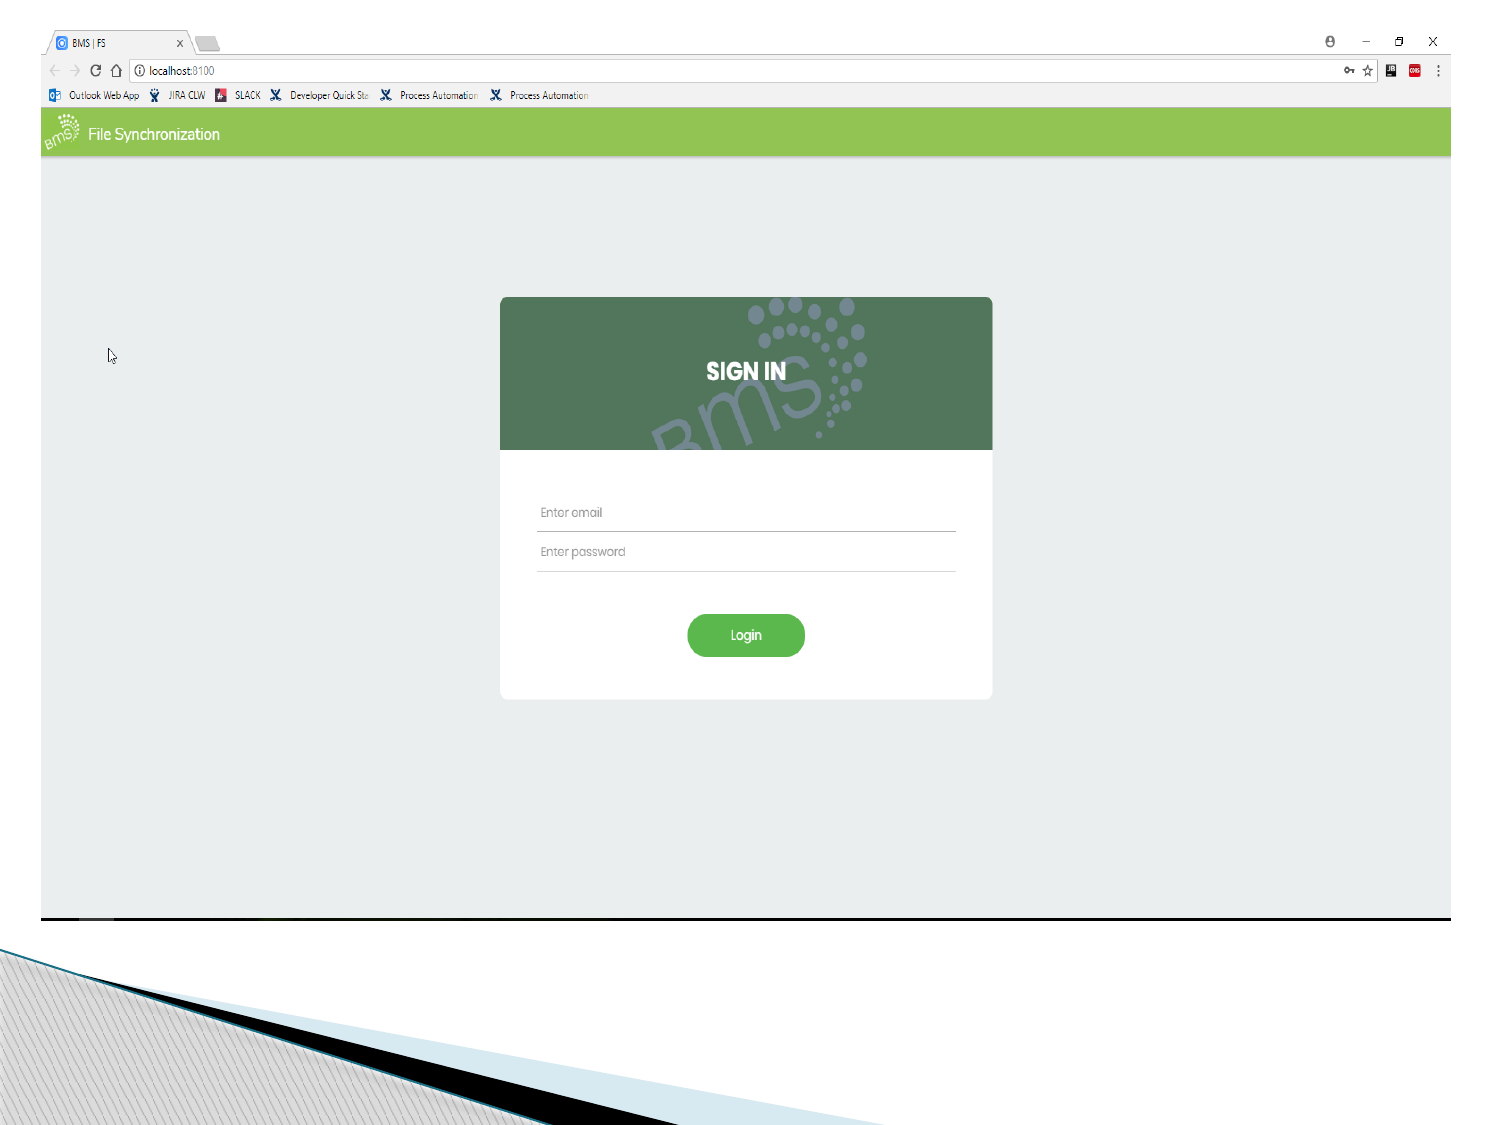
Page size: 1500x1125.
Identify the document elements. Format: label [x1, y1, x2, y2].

picture [40, 30, 1451, 921]
